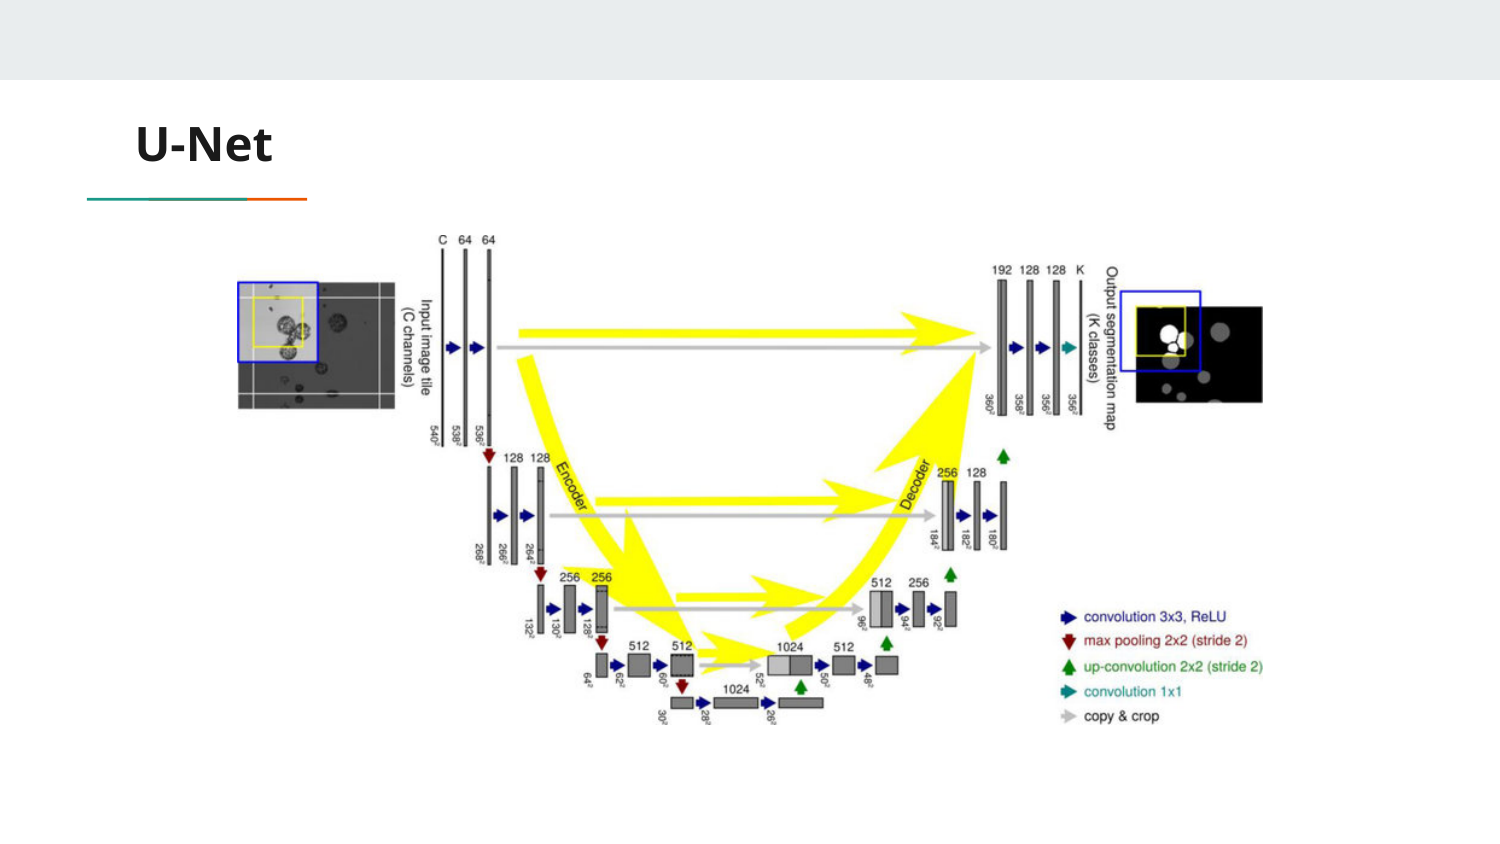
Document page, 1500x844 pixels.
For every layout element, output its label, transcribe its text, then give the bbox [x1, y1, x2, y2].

title U-Net [119, 98, 1381, 187]
picture [237, 234, 1263, 726]
